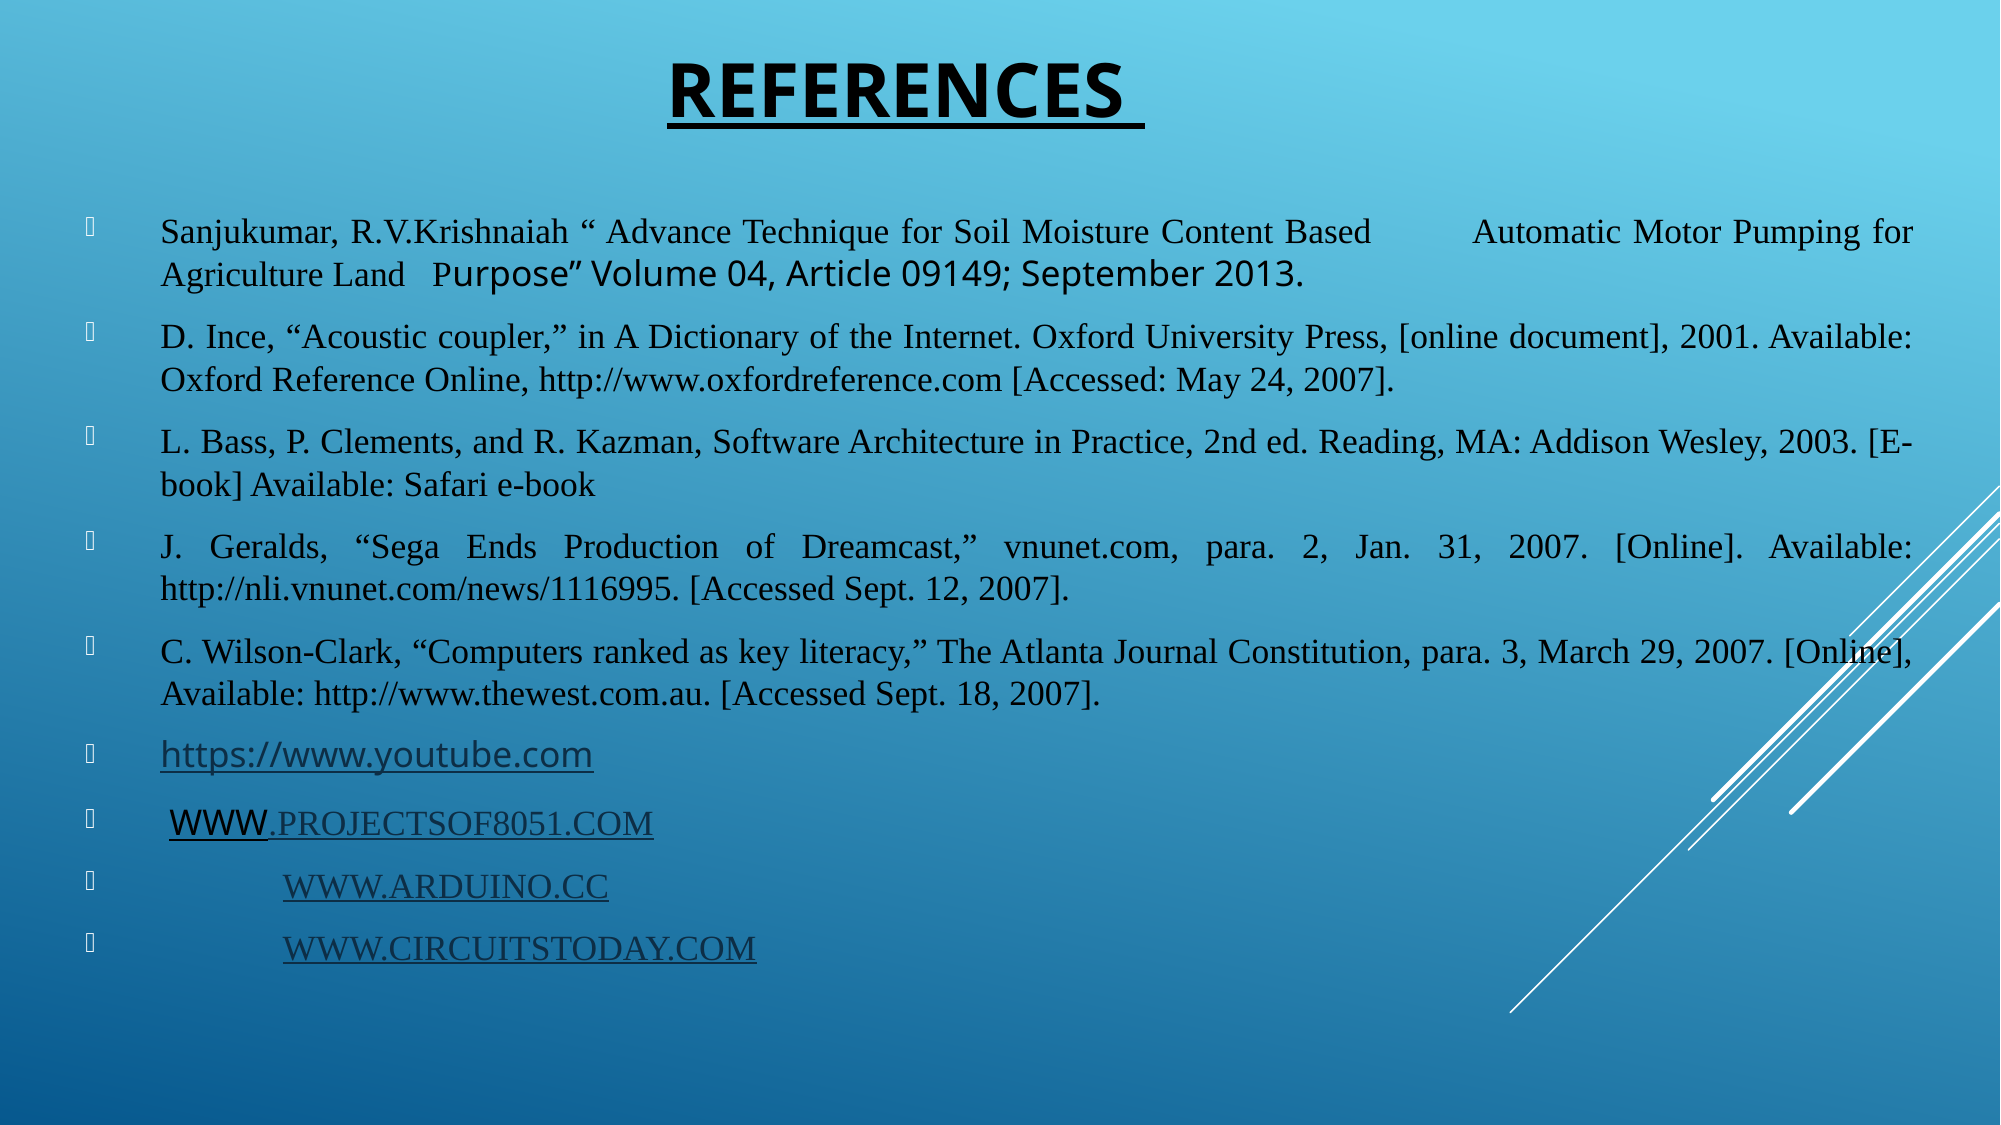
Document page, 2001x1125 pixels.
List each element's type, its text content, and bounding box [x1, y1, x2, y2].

list Sanjukumar, R.V.Krishnaiah “ Advance Technique for Soil Moisture Content Based Automatic Motor Pumping for Agriculture Land Purpose” Volume 04, Article 09149; September 2013. D. Ince, “Acoustic coupler,” in A Dictionary of the Internet. Oxford University Press, [online document], 2001. Available: Oxford Reference Online, http://www.oxfordreference.com [Accessed: May 24, 2007]. L. Bass, P. Clements, and R. Kazman, Software Architecture in Practice, 2nd ed. Reading, MA: Addison Wesley, 2003. [E-book] Available: Safari e-book J. Geralds, “Sega Ends Production of Dreamcast,” vnunet.com, para. 2, Jan. 31, 2007. [Online]. Available: http://nli.vnunet.com/news/1116995. [Accessed Sept. 12, 2007]. C. Wilson-Clark, “Computers ranked as key literacy,” The Atlanta Journal Constitution, para. 3, March 29, 2007. [Online], Available: http://www.thewest.com.au. [Accessed Sept. 18, 2007]. https://www.youtube.com WWW.PROJECTSOF8051.COM WWW.ARDUINO.CC WWW.CIRCUITSTODAY.COM [70, 175, 1930, 1125]
title REFERENCES [205, 0, 1606, 175]
